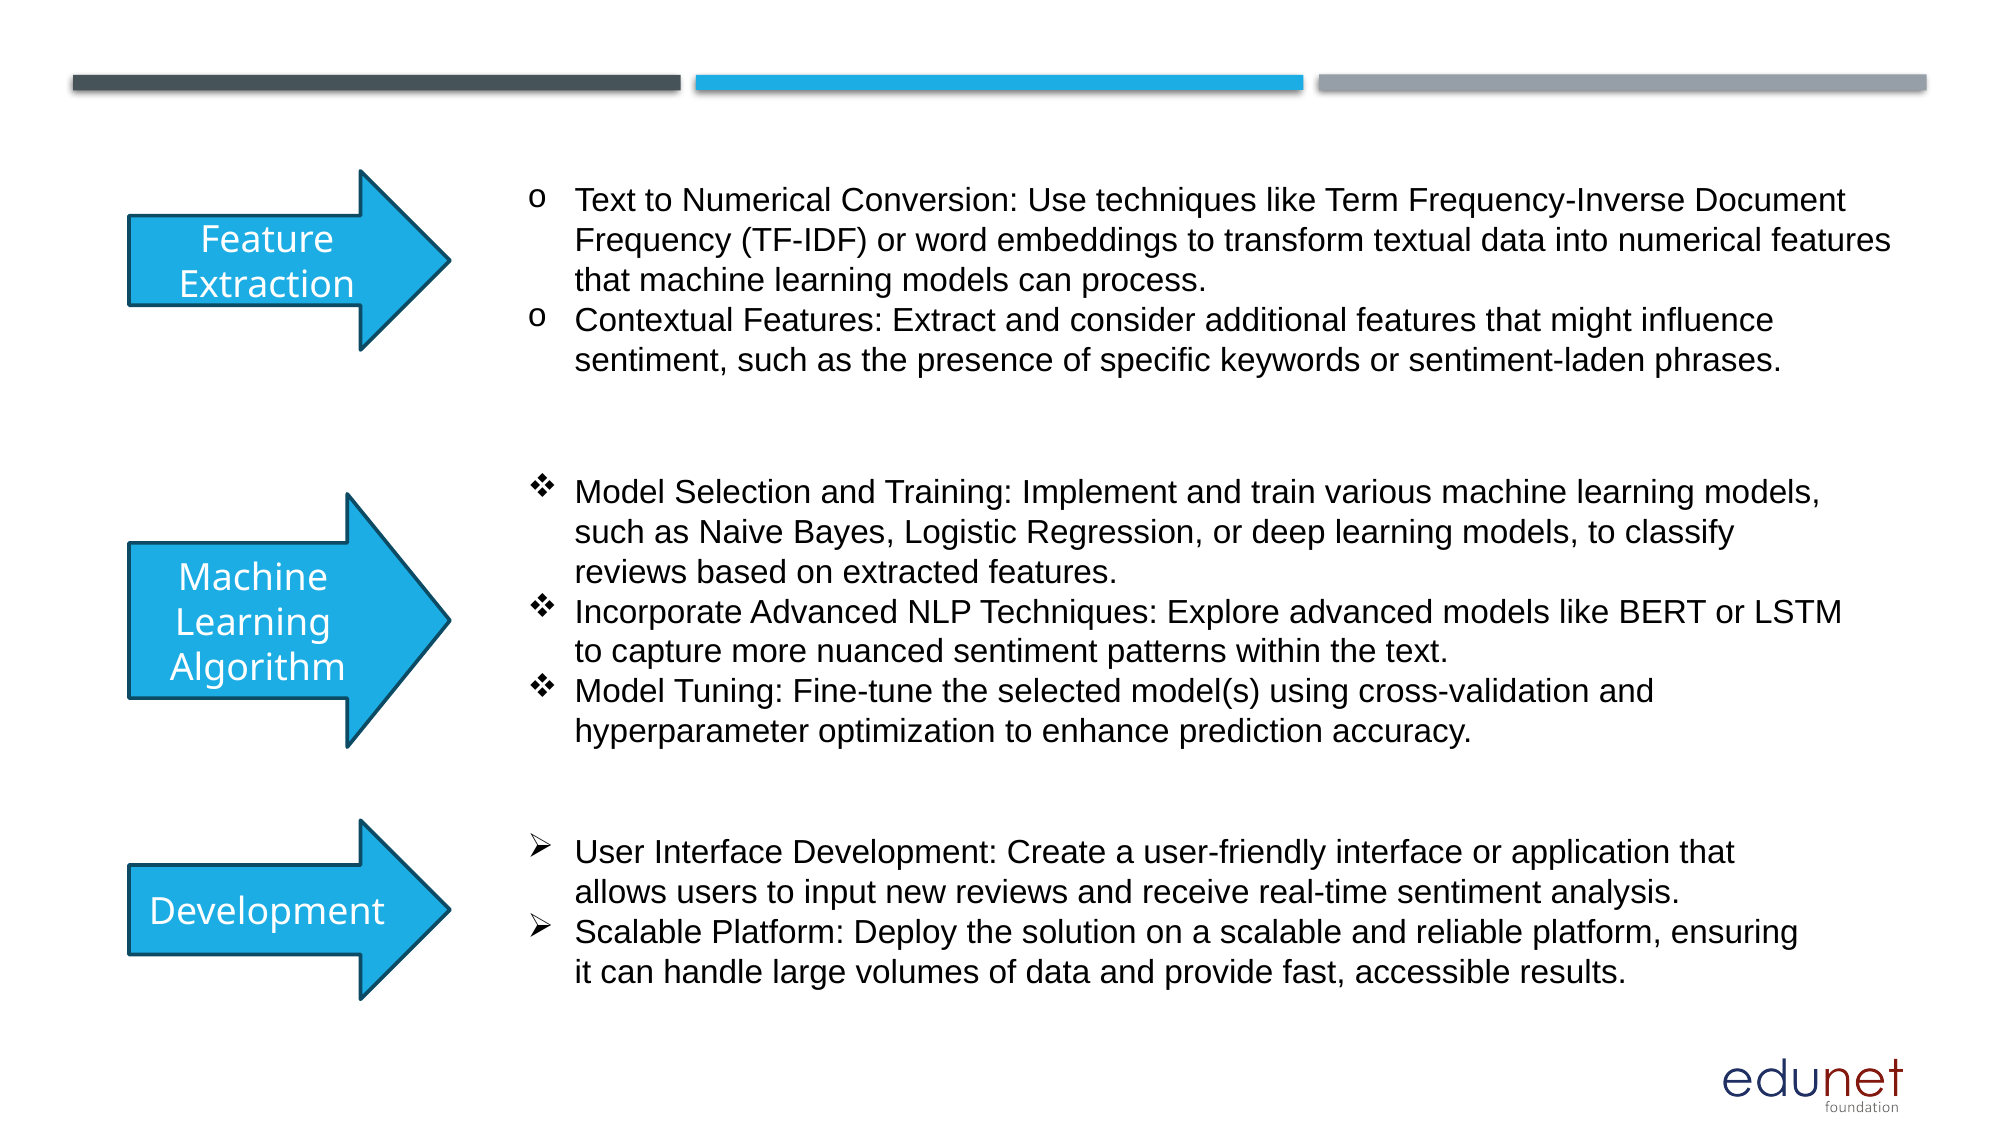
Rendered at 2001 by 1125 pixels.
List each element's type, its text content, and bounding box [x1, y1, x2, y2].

text_box User Interface Development: Create a user-friendly interface or application that allows users to input new reviews and receive real-time sentiment analysis. Scalable Platform: Deploy the solution on a scalable and reliable platform, ensuring it can handle large volumes of data and provide fast, accessible results. [512, 822, 1838, 997]
text_box Feature Extraction [127, 169, 452, 352]
text_box Text to Numerical Conversion: Use techniques like Term Frequency-Inverse Document Frequency (TF-IDF) or word embeddings to transform textual data into numerical features that machine learning models can process. Contextual Features: Extract and consider additional features that might influence sentiment, such as the presence of specific keywords or sentiment-laden phrases. [512, 170, 1952, 386]
picture [1719, 1056, 1905, 1116]
text_box Development [127, 818, 452, 1001]
text_box Machine Learning Algorithm [127, 492, 452, 749]
text_box Model Selection and Training: Implement and train various machine learning models, such as Naive Bayes, Logistic Regression, or deep learning models, to classify reviews based on extracted features. Incorporate Advanced NLP Techniques: Explore advanced models like BERT or LSTM to capture more nuanced sentiment patterns within the text. Model Tuning: Fine-tune the selected model(s) using cross-validation and hyperparameter optimization to enhance prediction accuracy. [512, 462, 1867, 757]
